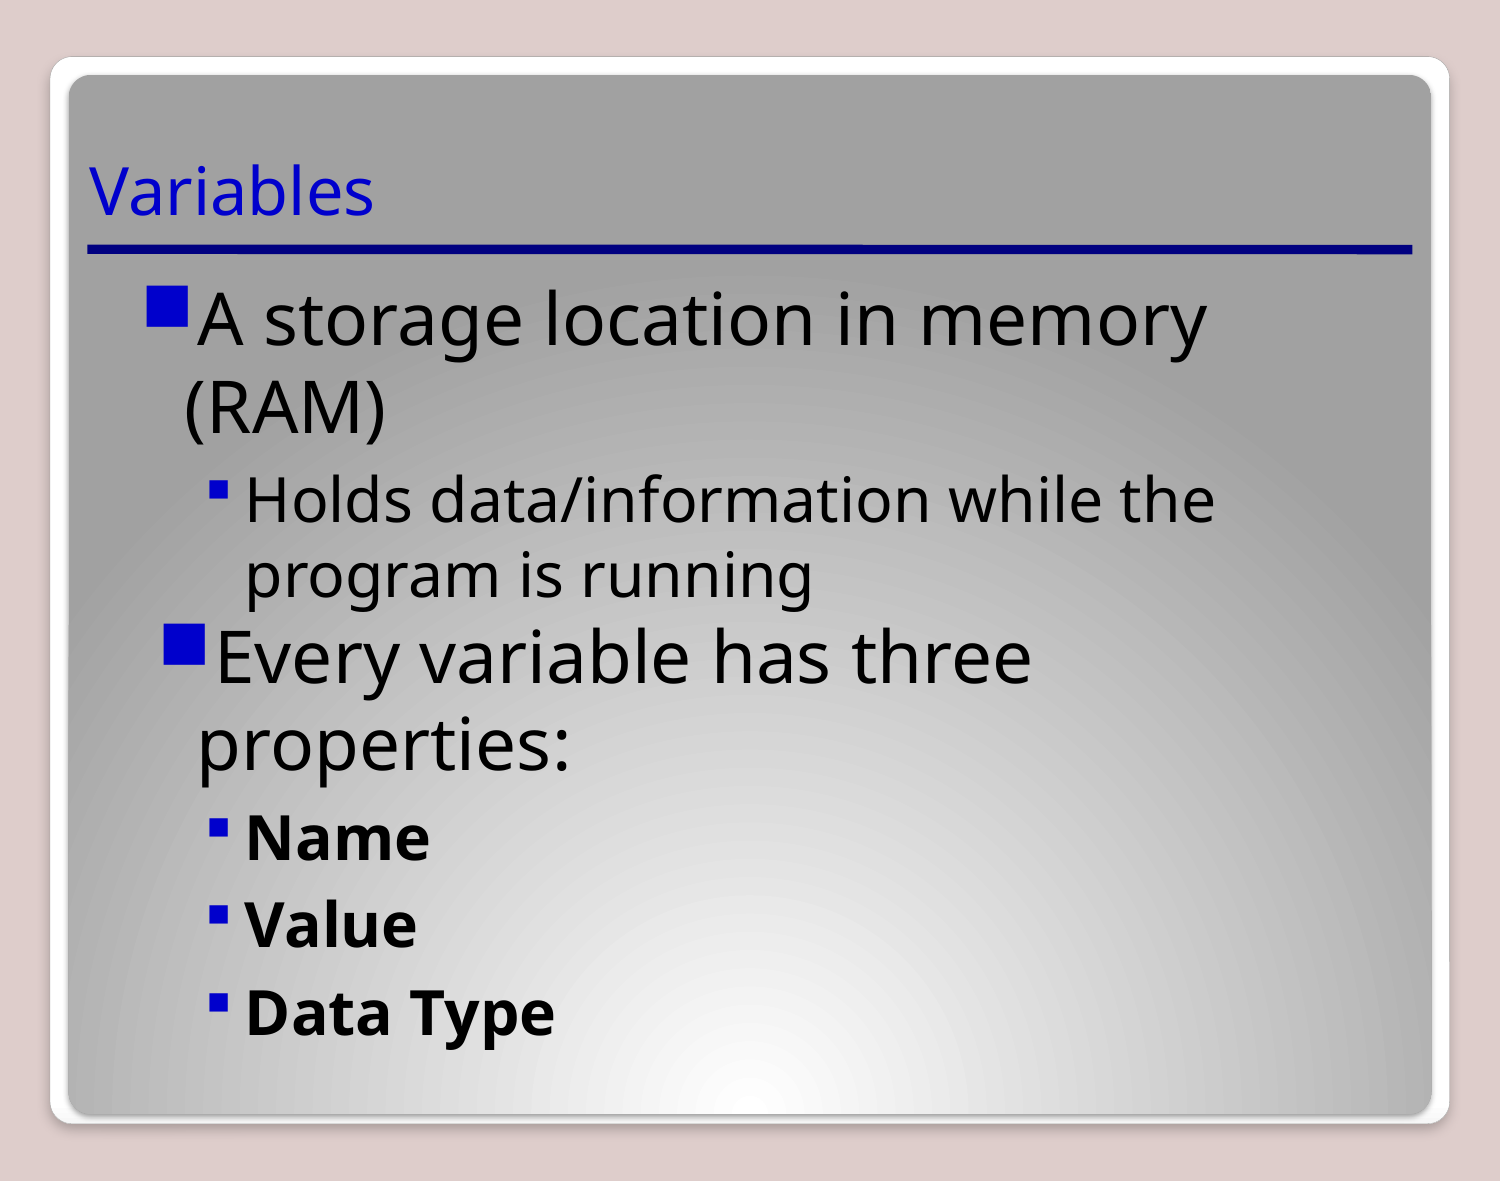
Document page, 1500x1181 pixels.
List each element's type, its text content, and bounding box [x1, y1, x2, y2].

text_box A storage location in memory (RAM) Holds data/information while the program is running Every variable has three properties: Name Value Data Type [125, 265, 1400, 1116]
text_box Variables [75, 78, 1425, 237]
